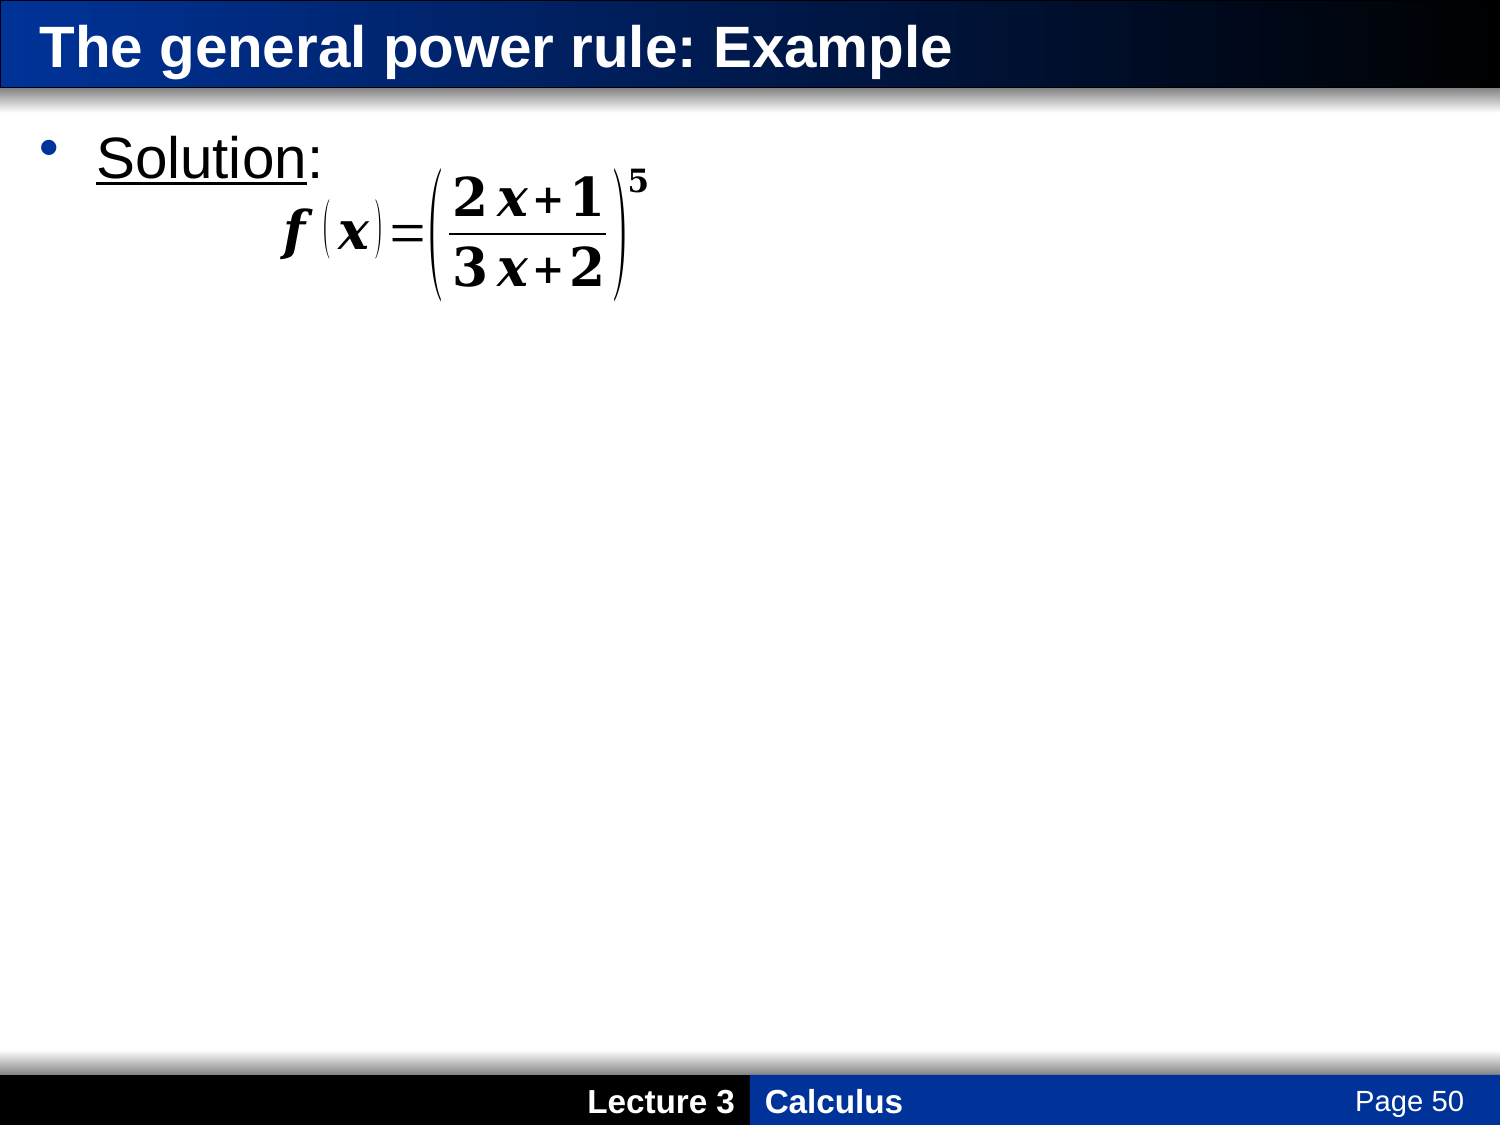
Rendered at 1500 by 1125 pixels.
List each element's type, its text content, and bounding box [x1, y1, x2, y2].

title The general power rule: Example [24, 12, 1500, 75]
slide_number Page 50 [1337, 1074, 1488, 1125]
list Solution: [24, 112, 1475, 1038]
